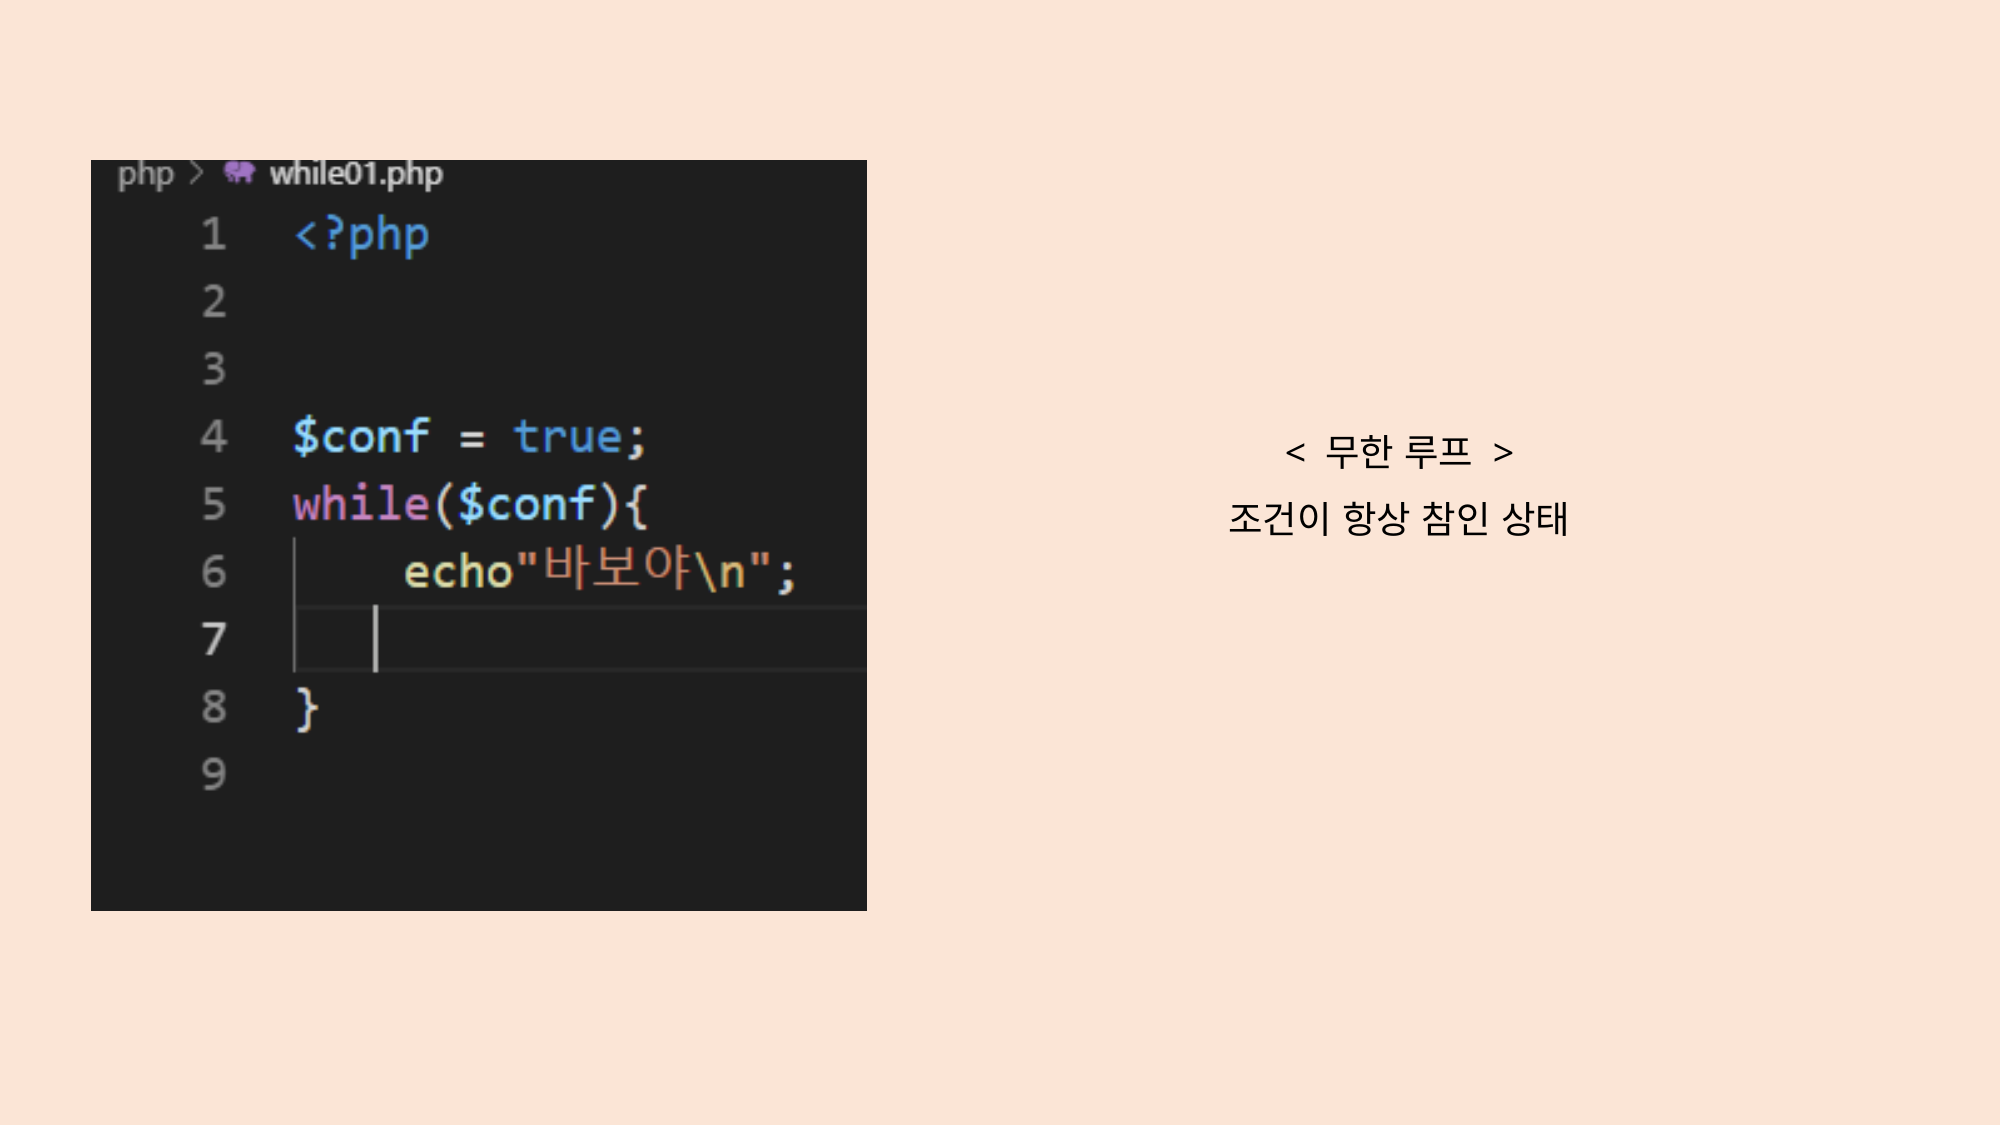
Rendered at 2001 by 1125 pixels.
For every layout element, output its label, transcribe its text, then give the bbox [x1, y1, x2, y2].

text_box < 무한 루프 > 조건이 항상 참인 상태 [1159, 399, 1640, 549]
picture [91, 160, 867, 911]
